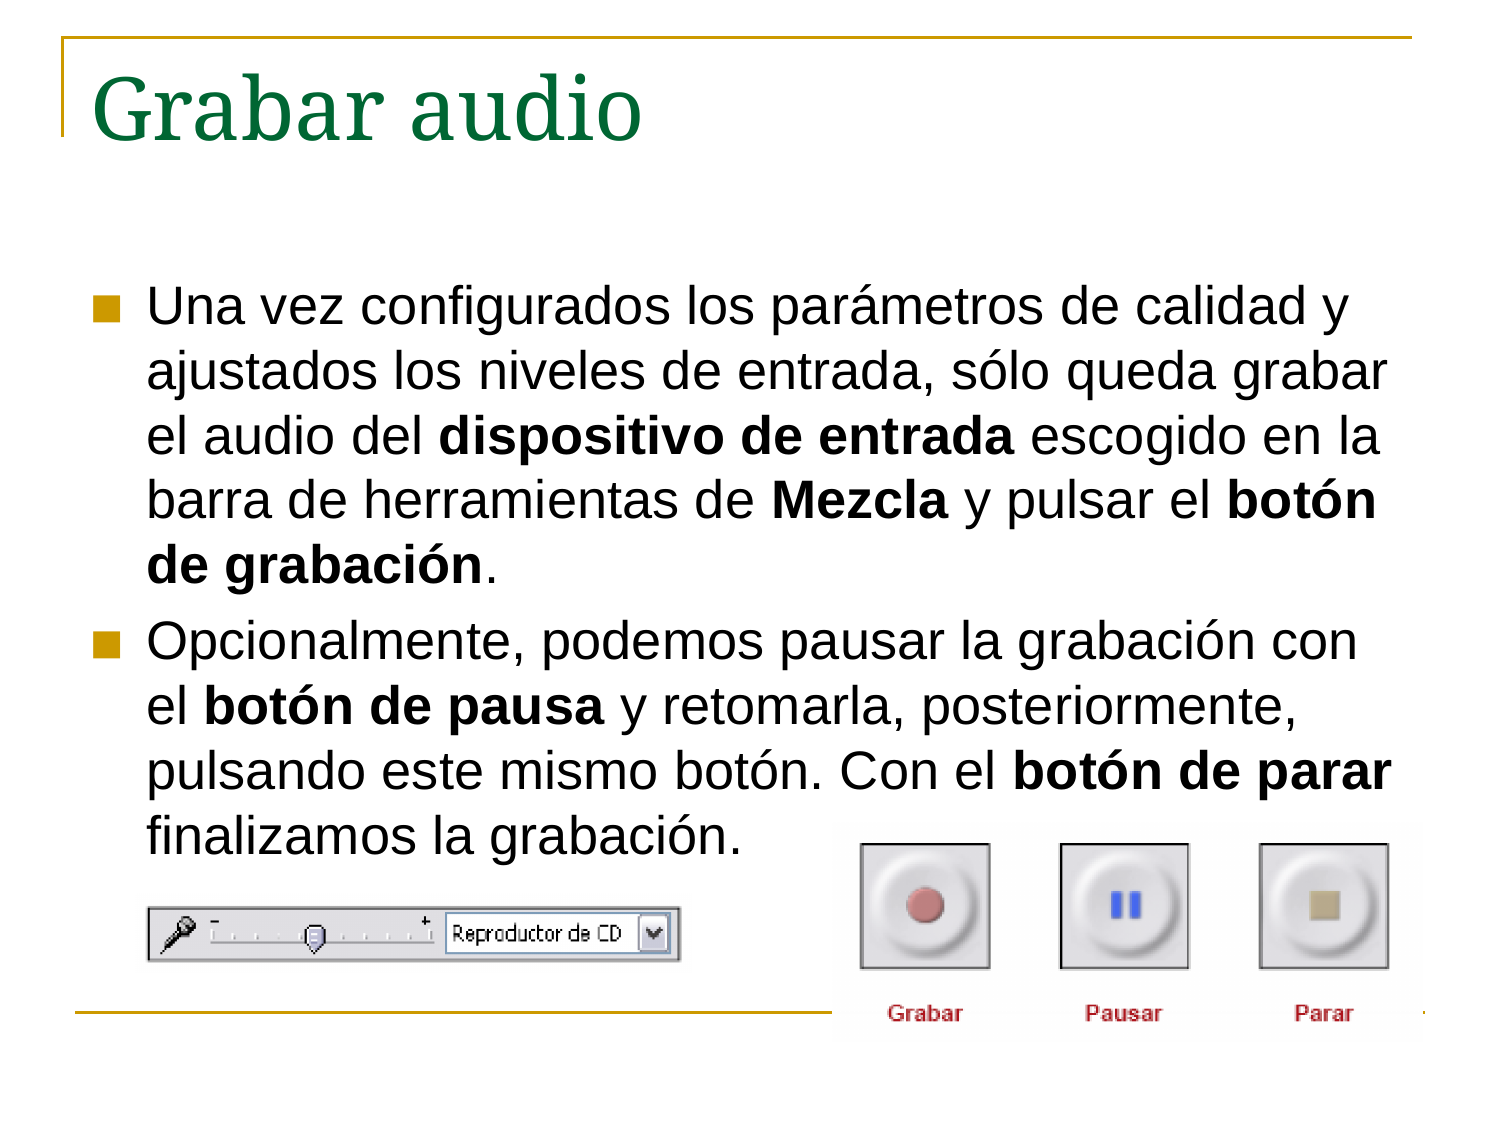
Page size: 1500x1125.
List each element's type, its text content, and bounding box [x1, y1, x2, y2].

picture [832, 822, 1423, 1042]
list Una vez configurados los parámetros de calidad y ajustados los niveles de entrada, sólo queda grabar el audio del dispositivo de entrada escogido en la barra de herramientas de Mezcla y pulsar el botón de grabación. Opcionalmente, podemos pausar la grabación con el botón de pausa y retomarla, posteriormente, pulsando este mismo botón. Con el botón de parar finalizamos la grabación. [75, 262, 1425, 1006]
picture [135, 892, 692, 973]
title Grabar audio [75, 45, 1425, 233]
